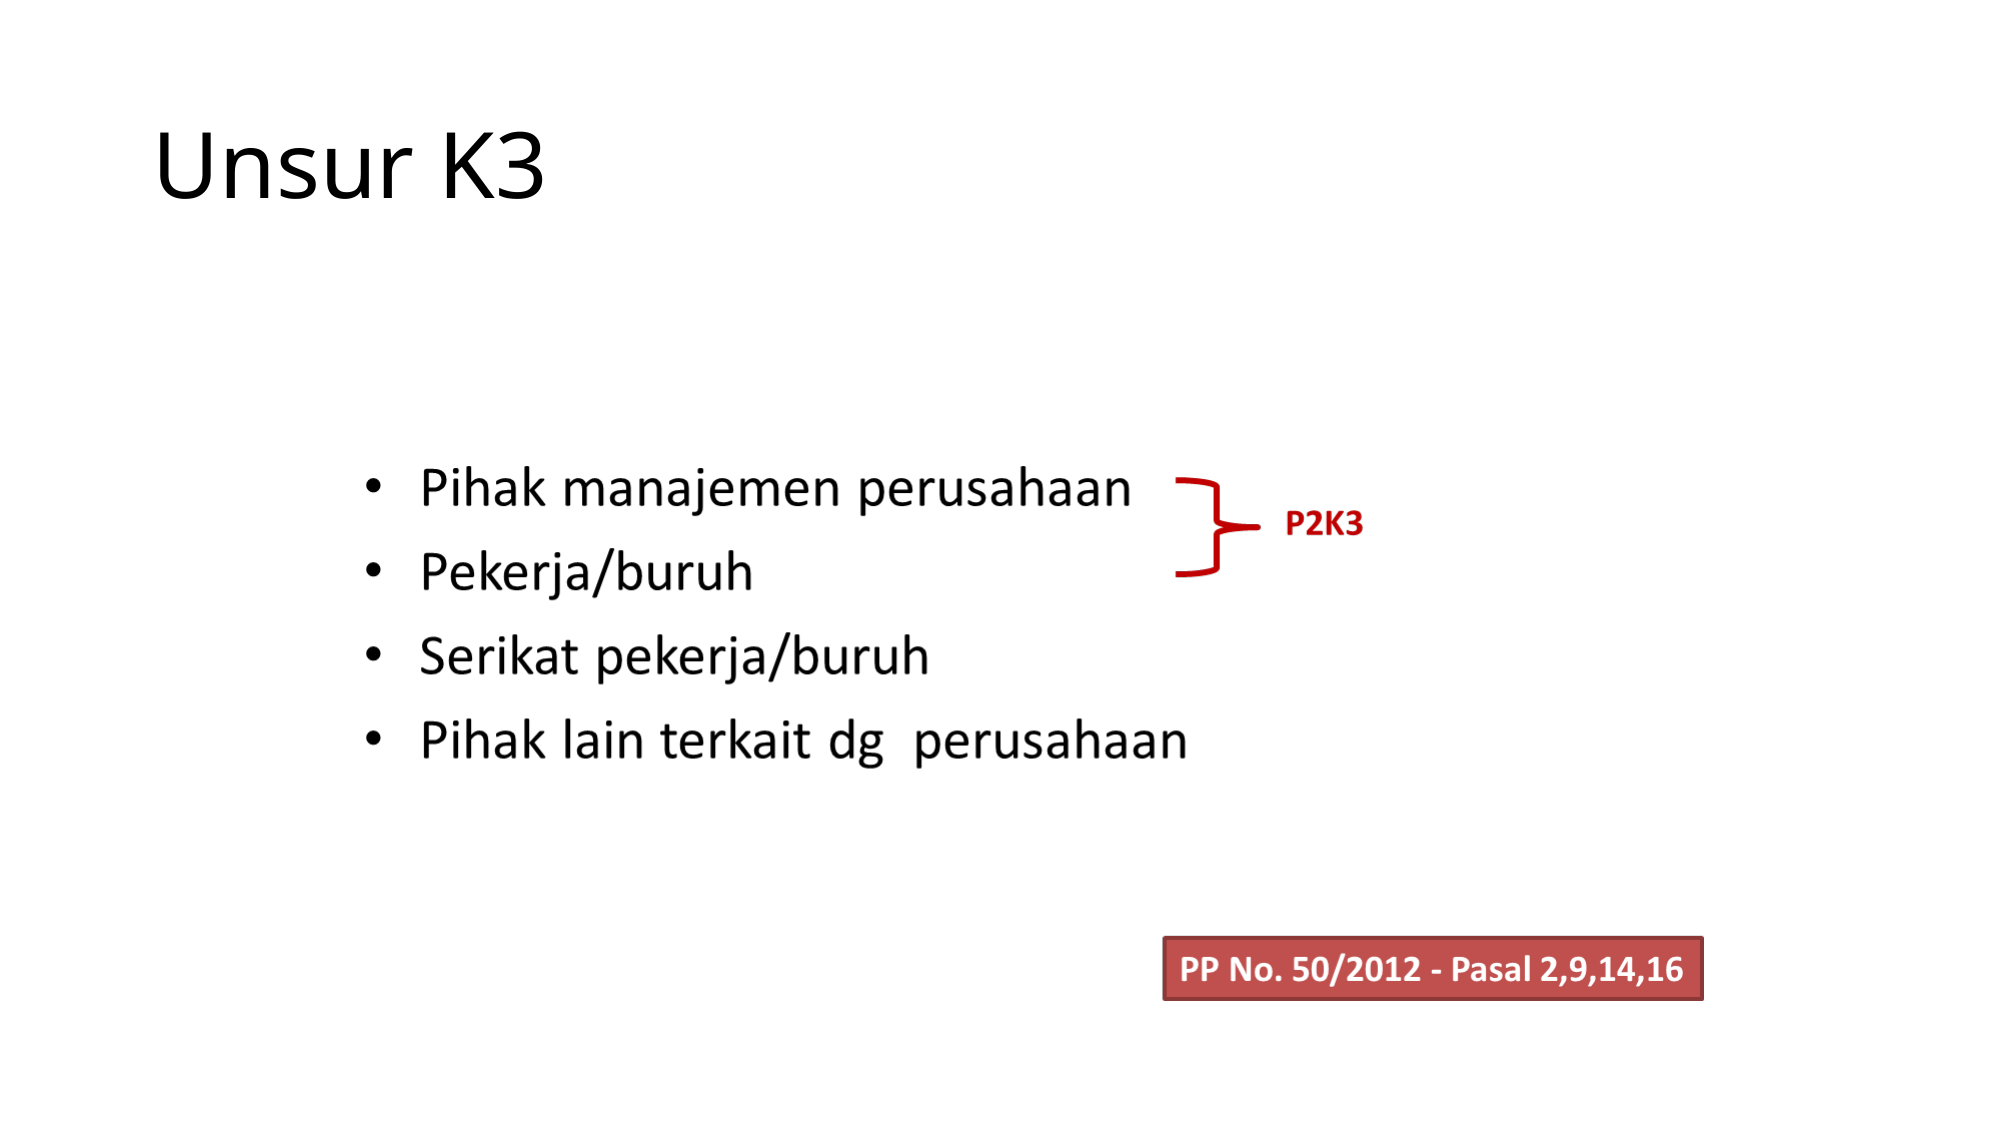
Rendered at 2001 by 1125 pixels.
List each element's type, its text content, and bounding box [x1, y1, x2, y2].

title Unsur K3 [137, 59, 1863, 278]
picture [329, 433, 1707, 1014]
